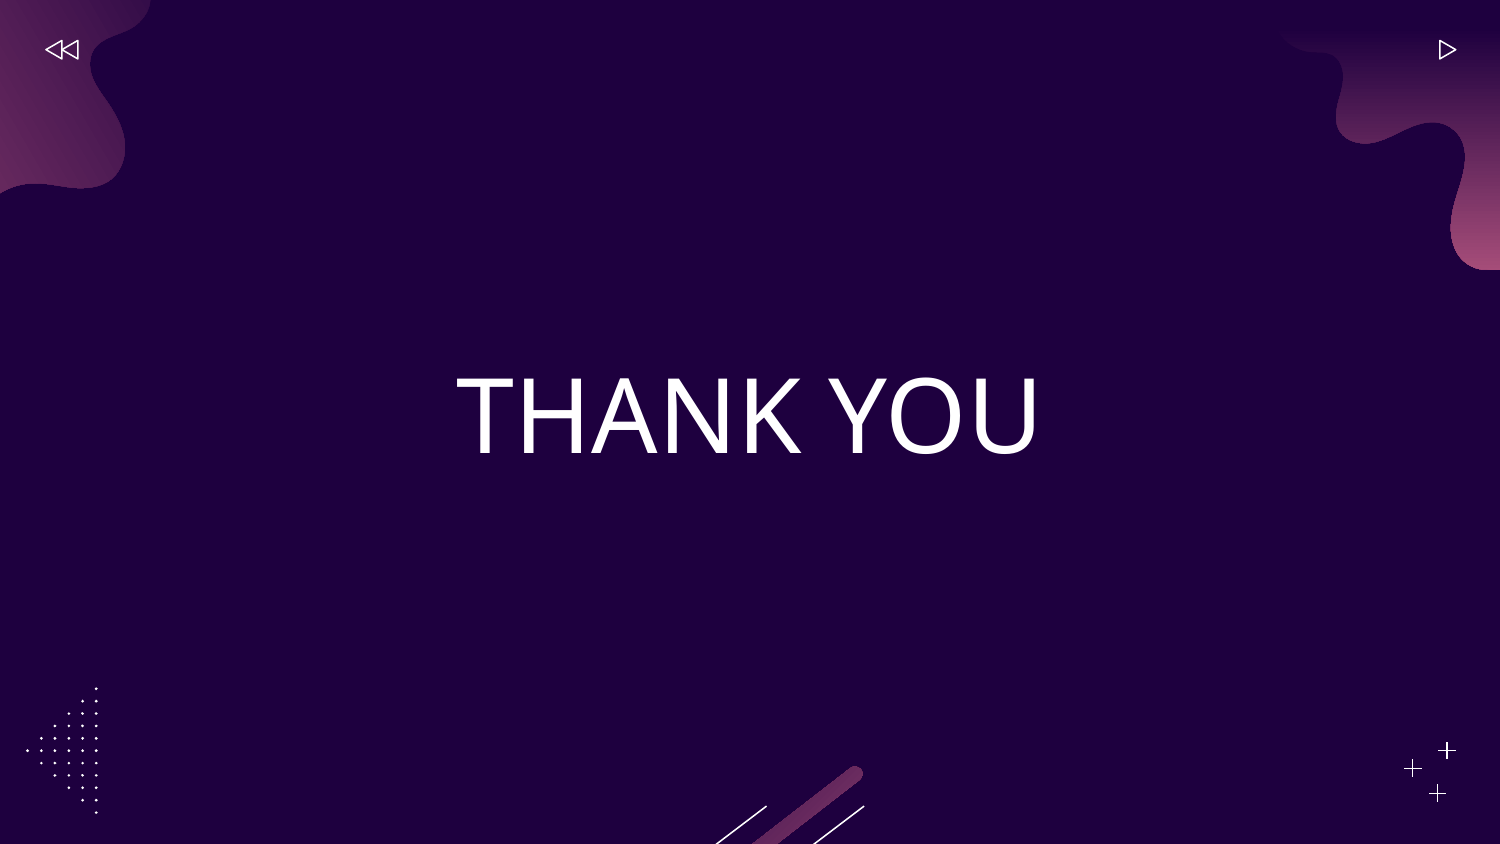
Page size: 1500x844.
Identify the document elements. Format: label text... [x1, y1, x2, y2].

title THANK YOU [118, 333, 1382, 510]
